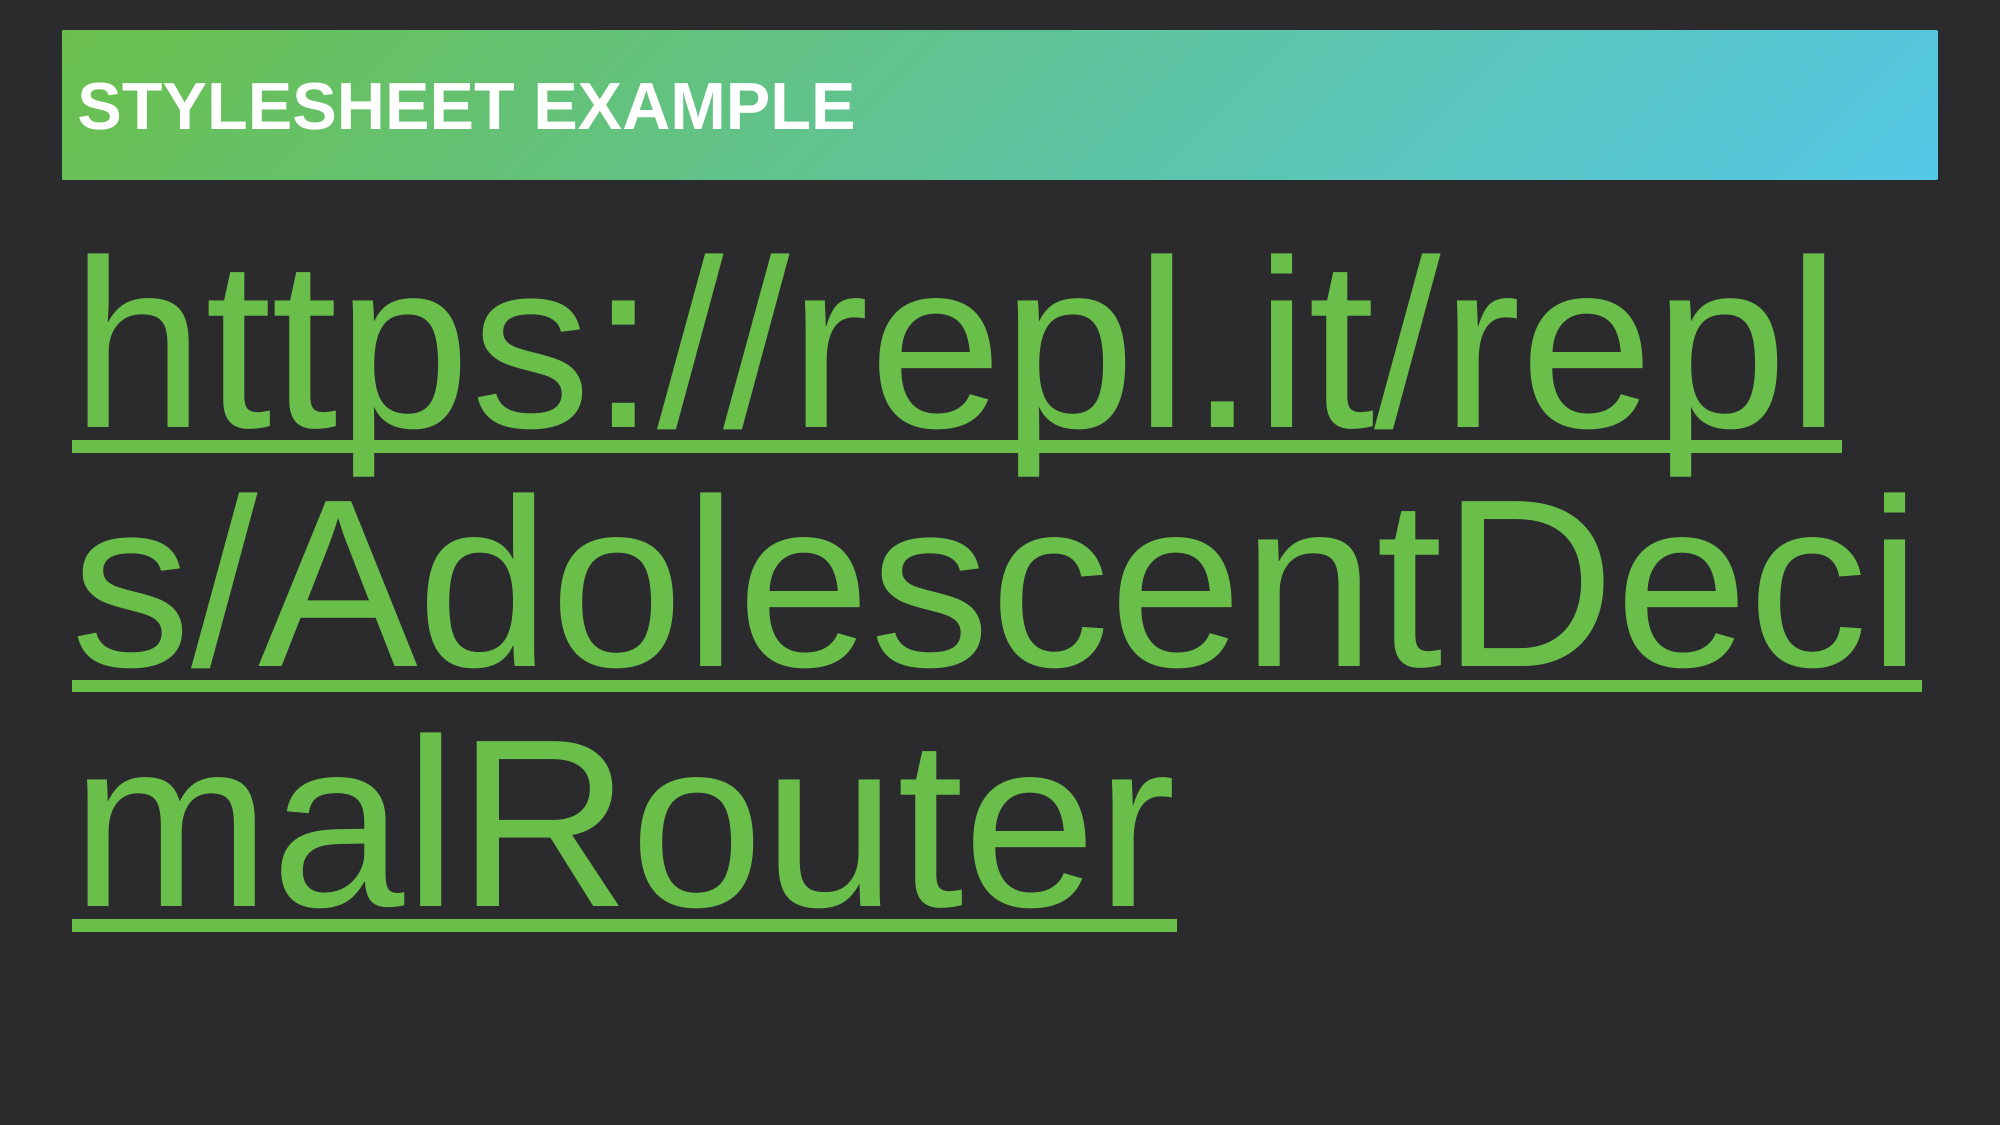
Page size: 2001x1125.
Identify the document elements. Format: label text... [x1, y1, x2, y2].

title Stylesheet example [62, 29, 1938, 180]
list https://repl.it/repls/AdolescentDecimalRouter [62, 187, 1938, 1050]
